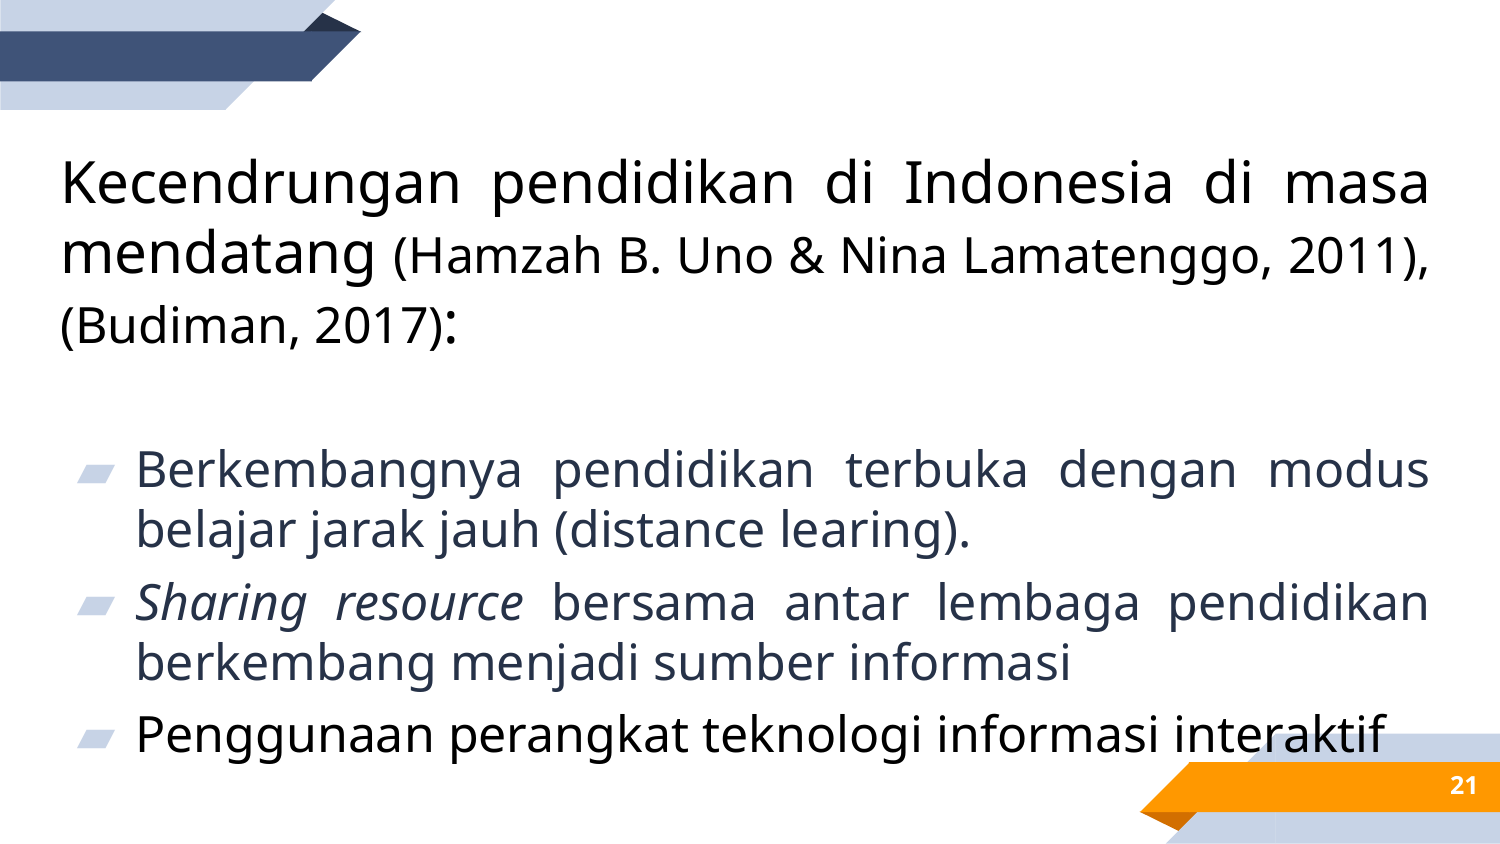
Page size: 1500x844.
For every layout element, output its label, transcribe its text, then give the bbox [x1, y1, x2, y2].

text_box Kecendrungan pendidikan di Indonesia di masa mendatang (Hamzah B. Uno & Nina Lamatenggo, 2011), (Budiman, 2017): Berkembangnya pendidikan terbuka dengan modus belajar jarak jauh (distance learing). Sharing resource bersama antar lembaga pendidikan berkembang menjadi sumber informasi Penggunaan perangkat teknologi informasi interaktif [45, 130, 1447, 570]
slide_number 21 [1249, 760, 1494, 813]
